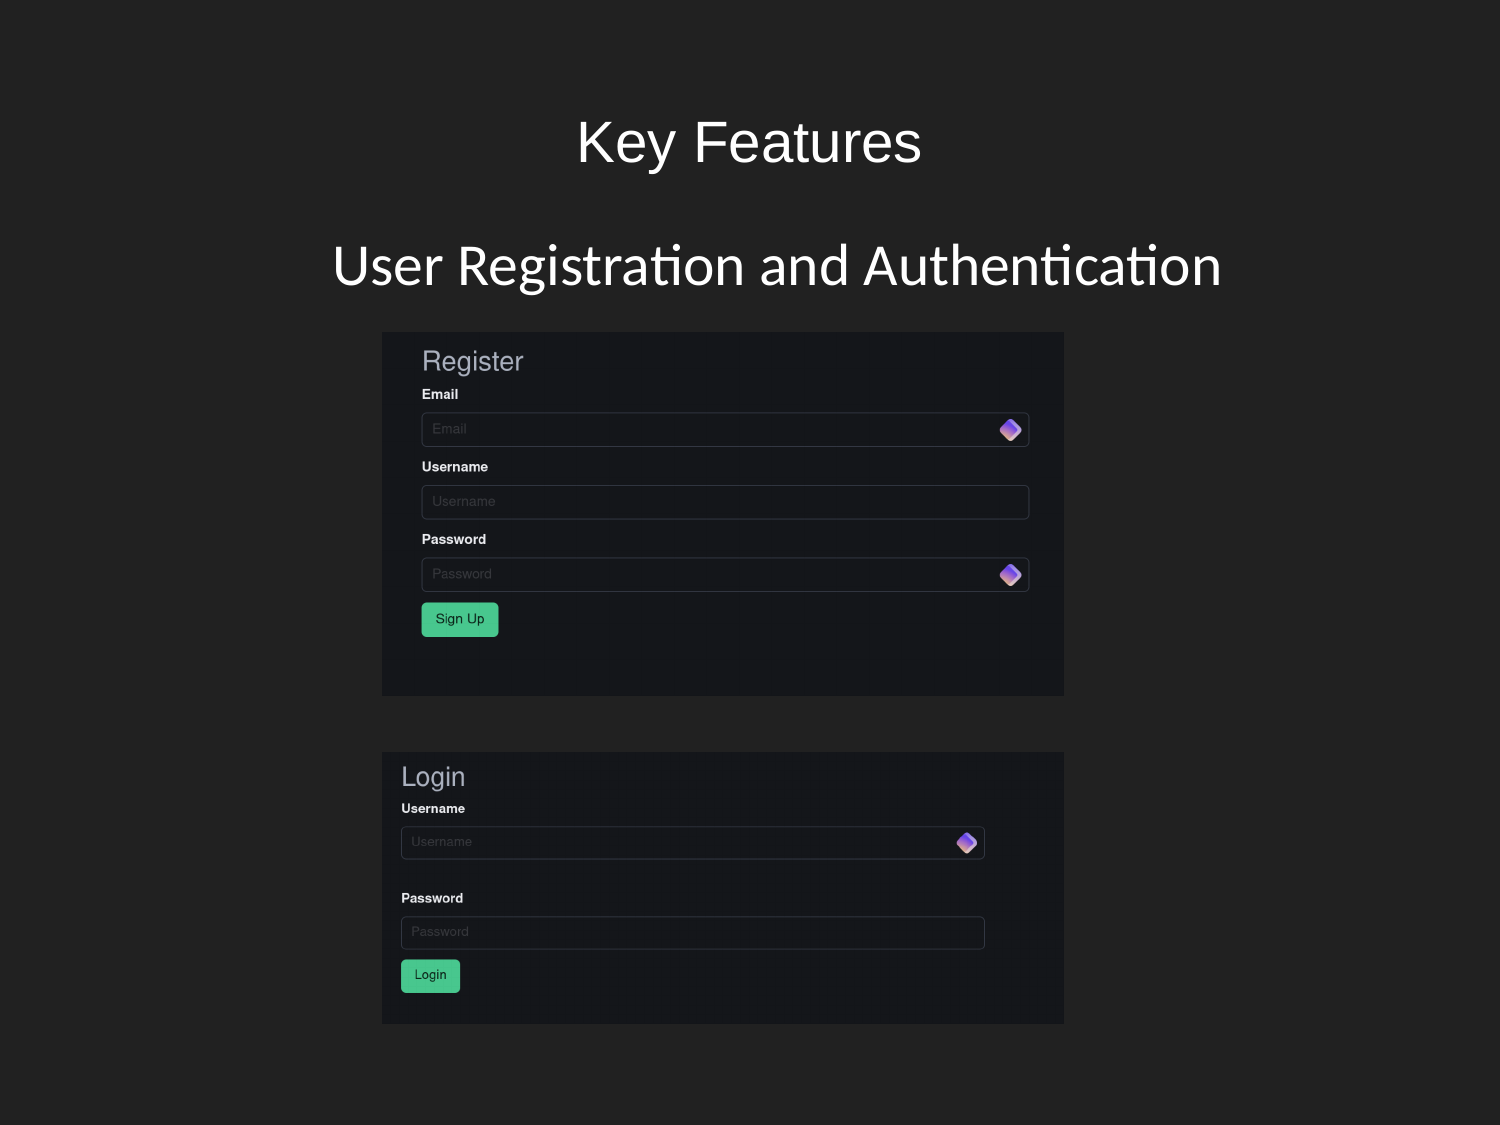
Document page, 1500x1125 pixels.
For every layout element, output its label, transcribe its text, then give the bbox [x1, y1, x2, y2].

picture [382, 331, 1064, 696]
title Key Features [75, 45, 1425, 232]
picture [382, 752, 1064, 1024]
list User Registration and Authentication [75, 232, 1425, 333]
